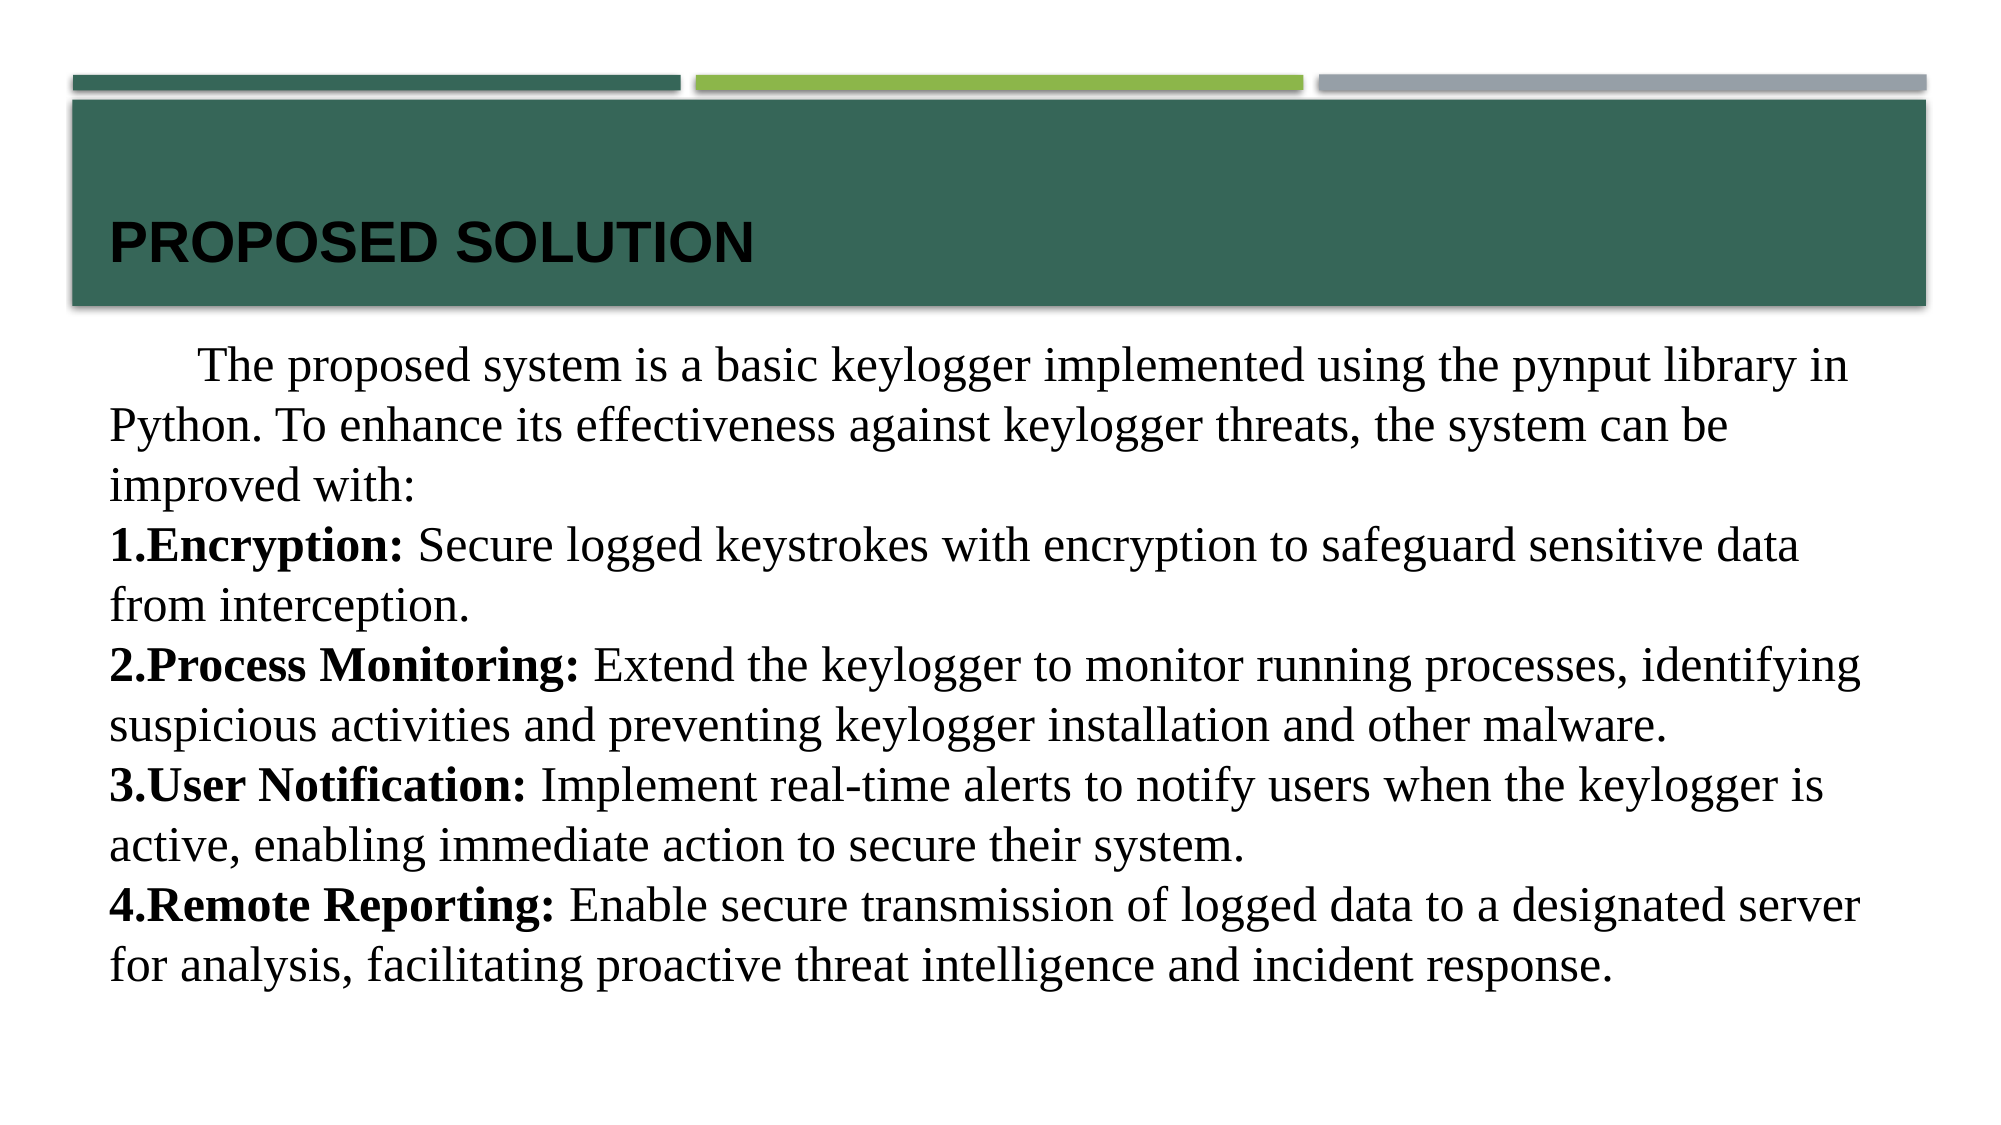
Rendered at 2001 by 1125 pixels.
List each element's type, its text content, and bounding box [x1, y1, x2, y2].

title Proposed Solution [94, 119, 1904, 282]
text_box The proposed system is a basic keylogger implemented using the pynput library in Python. To enhance its effectiveness against keylogger threats, the system can be improved with: Encryption: Secure logged keystrokes with encryption to safeguard sensitive data from interception. Process Monitoring: Extend the keylogger to monitor running processes, identifying suspicious activities and preventing keylogger installation and other malware. User Notification: Implement real-time alerts to notify users when the keylogger is active, enabling immediate action to secure their system. Remote Reporting: Enable secure transmission of logged data to a designated server for analysis, facilitating proactive threat intelligence and incident response. [94, 324, 1919, 999]
